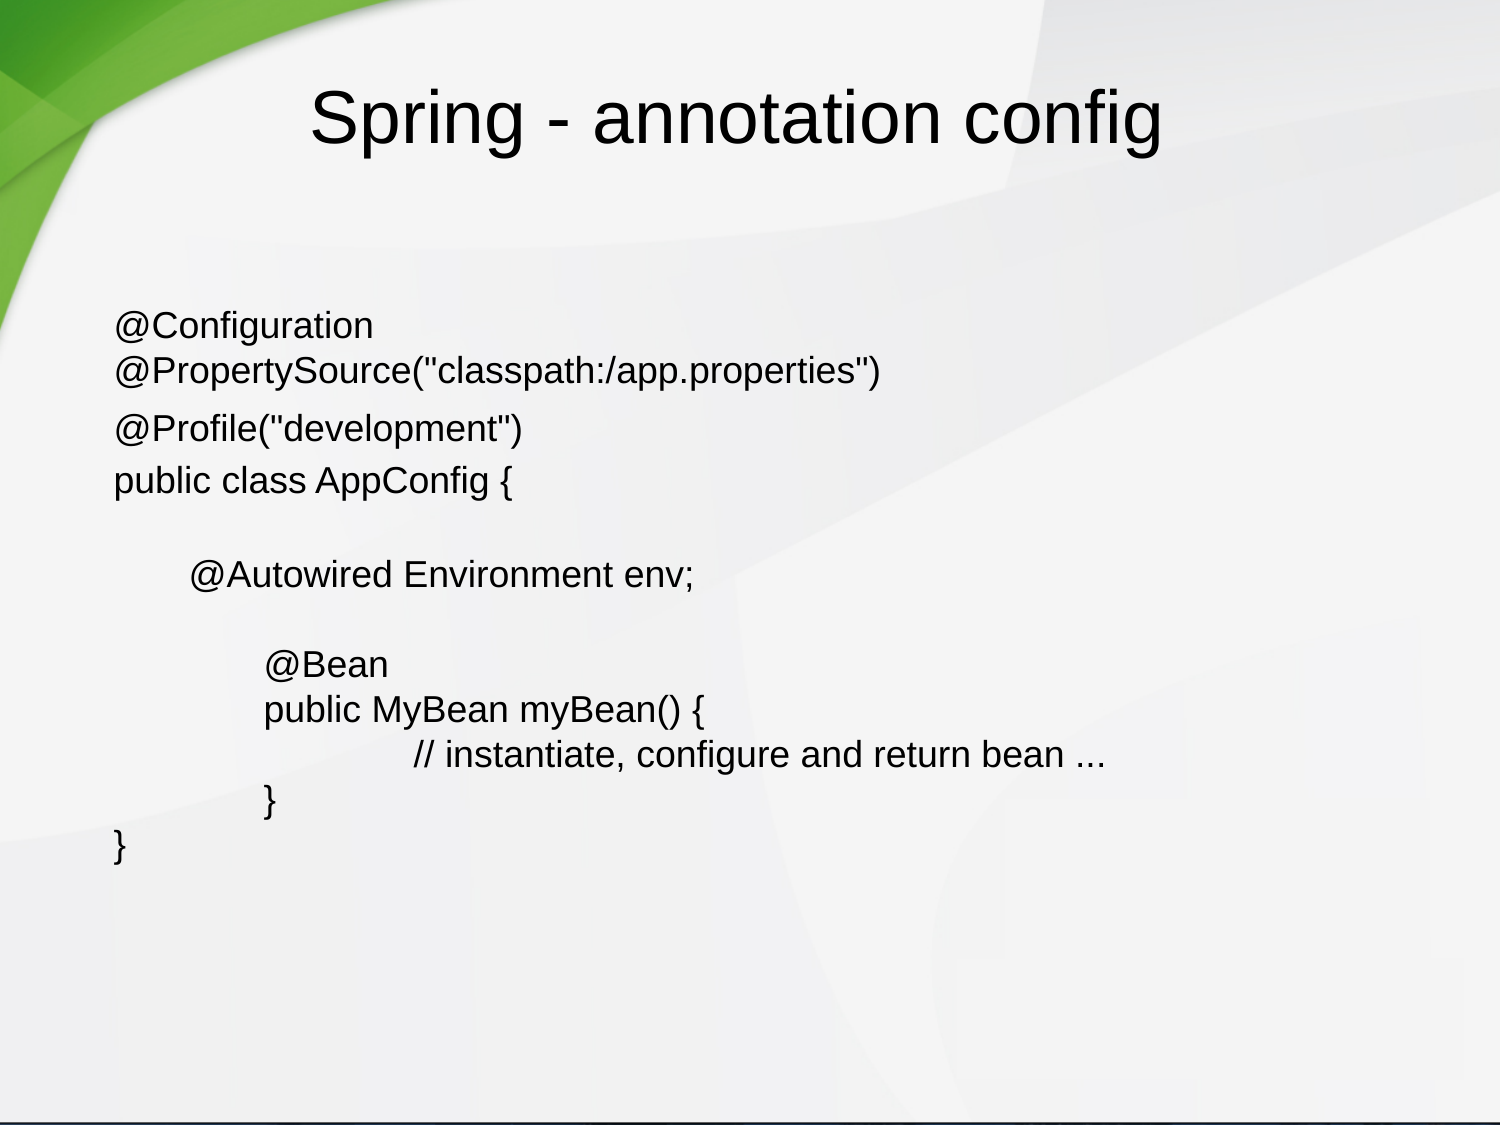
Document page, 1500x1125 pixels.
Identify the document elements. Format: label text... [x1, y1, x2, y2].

text_box @Configuration @PropertySource("classpath:/app.properties") @Profile("development") public class AppConfig { @Autowired Environment env; @Bean public MyBean myBean() { // instantiate, configure and return bean ... } } [98, 211, 1375, 992]
text_box Spring - annotation config [98, 60, 1375, 211]
picture [0, 0, 1500, 1125]
